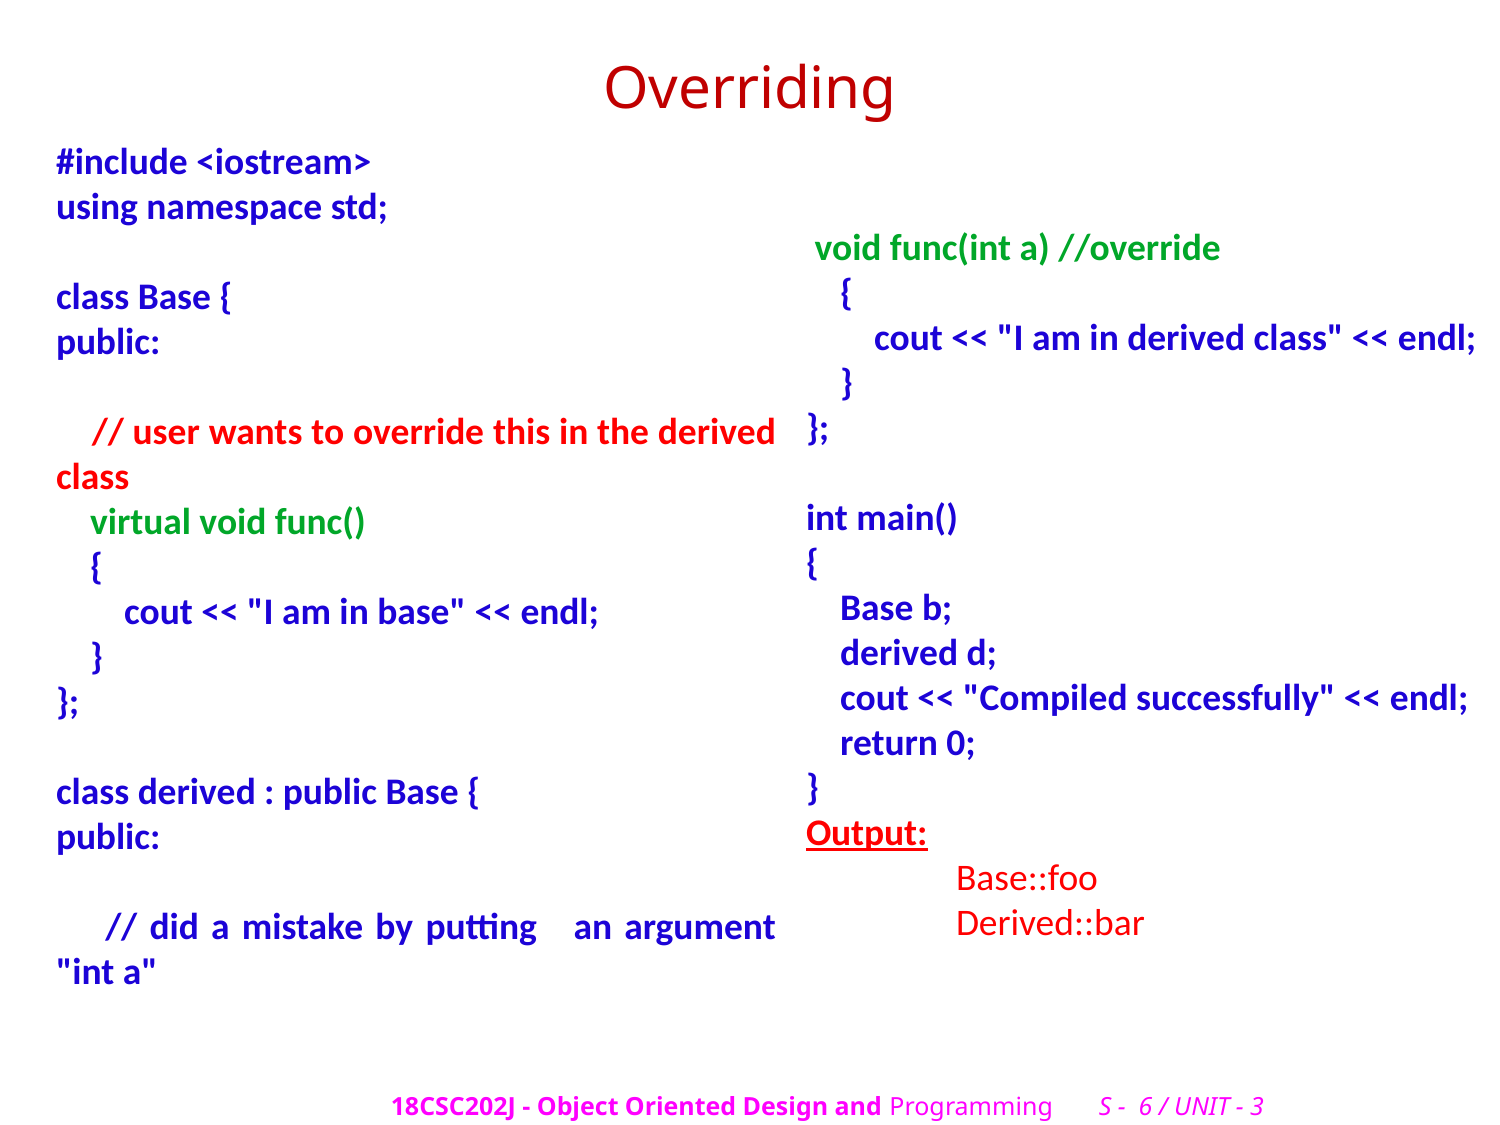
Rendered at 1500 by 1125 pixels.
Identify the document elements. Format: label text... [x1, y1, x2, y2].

text_box #include <iostream> using namespace std; class Base { public: // user wants to override this in the derived class virtual void func() { cout << "I am in base" << endl; } }; class derived : public Base { public: // did a mistake by putting an argument "int a" [41, 84, 792, 1000]
text_box 18CSC202J - Object Oriented Design and Programming S - 6 / UNIT - 3 [190, 1081, 1465, 1125]
title Overriding [75, 45, 1425, 125]
text_box void func(int a) //override { cout << "I am in derived class" << endl; } }; int main() { Base b; derived d; cout << "Compiled successfully" << endl; return 0; } Output: Base::foo Derived::bar [791, 215, 1500, 951]
